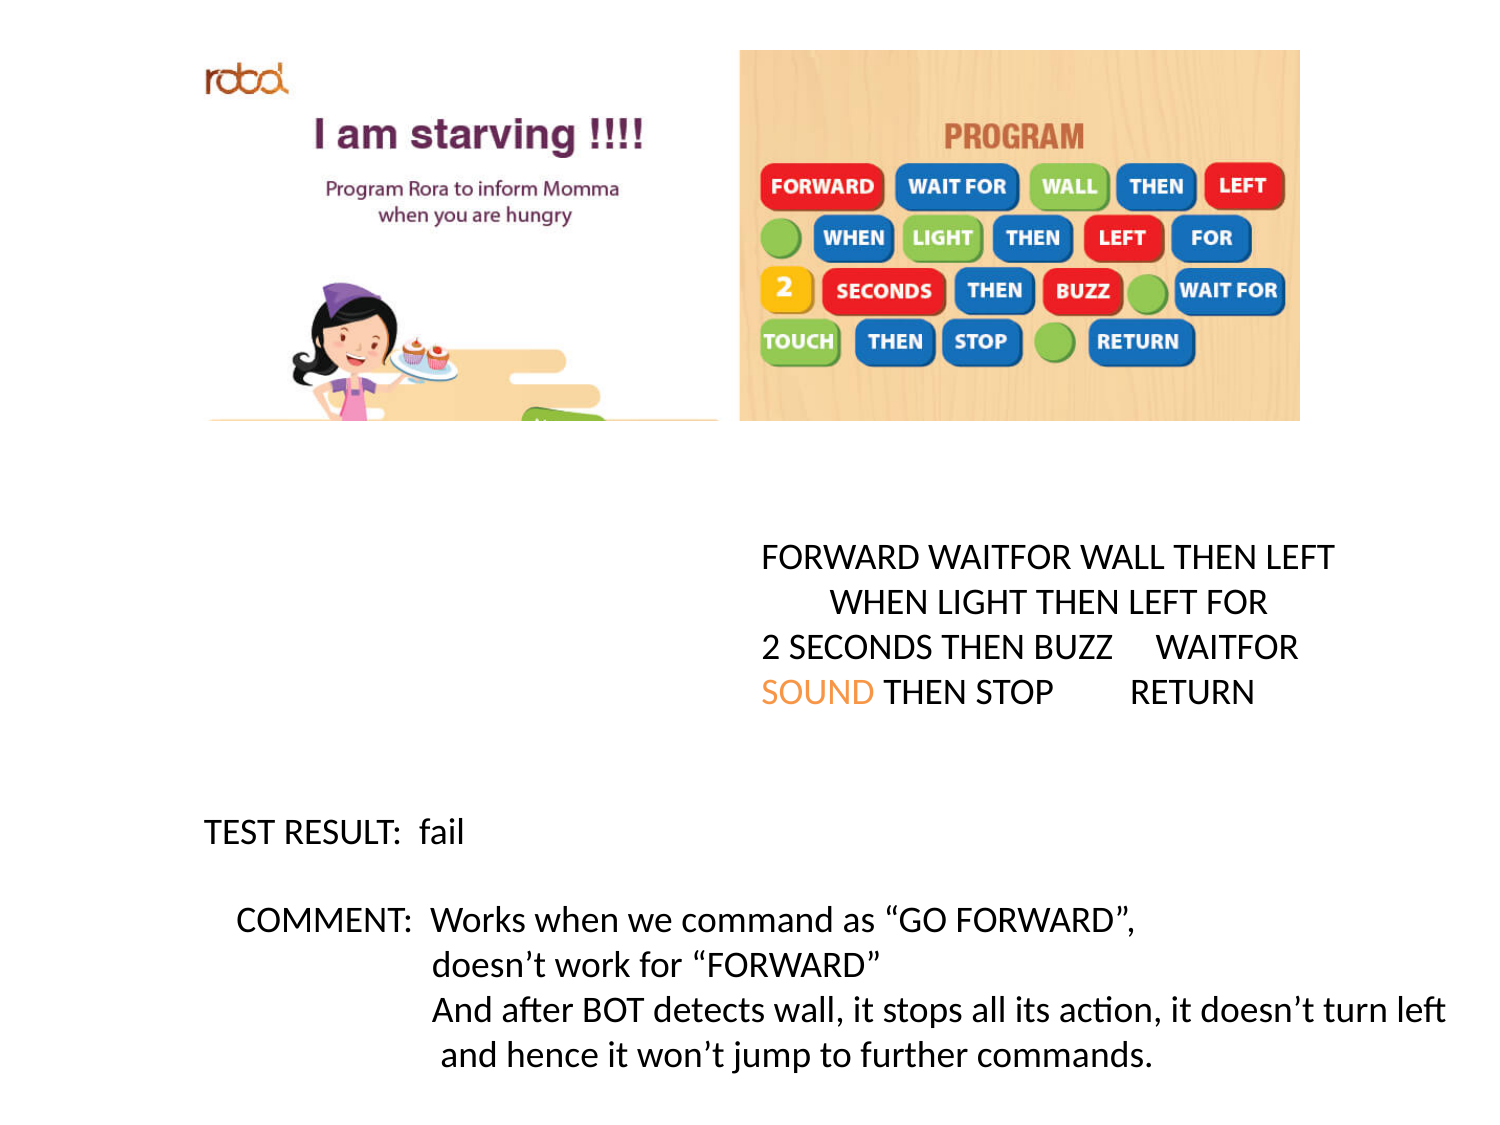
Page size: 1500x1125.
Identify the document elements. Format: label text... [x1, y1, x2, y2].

text_box TEST RESULT: fail [189, 799, 480, 860]
text_box COMMENT: Works when we command as “GO FORWARD”, doesn’t work for “FORWARD” And after BOT detects wall, it stops all its action, it doesn’t turn left and hence it won’t jump to further commands. [221, 887, 1471, 1083]
picture [187, 49, 1301, 422]
text_box FORWARD WAITFOR WALL THEN LEFT WHEN LIGHT THEN LEFT FOR 2 SECONDS THEN BUZZ WAITFOR SOUND THEN STOP RETURN [746, 524, 1360, 720]
